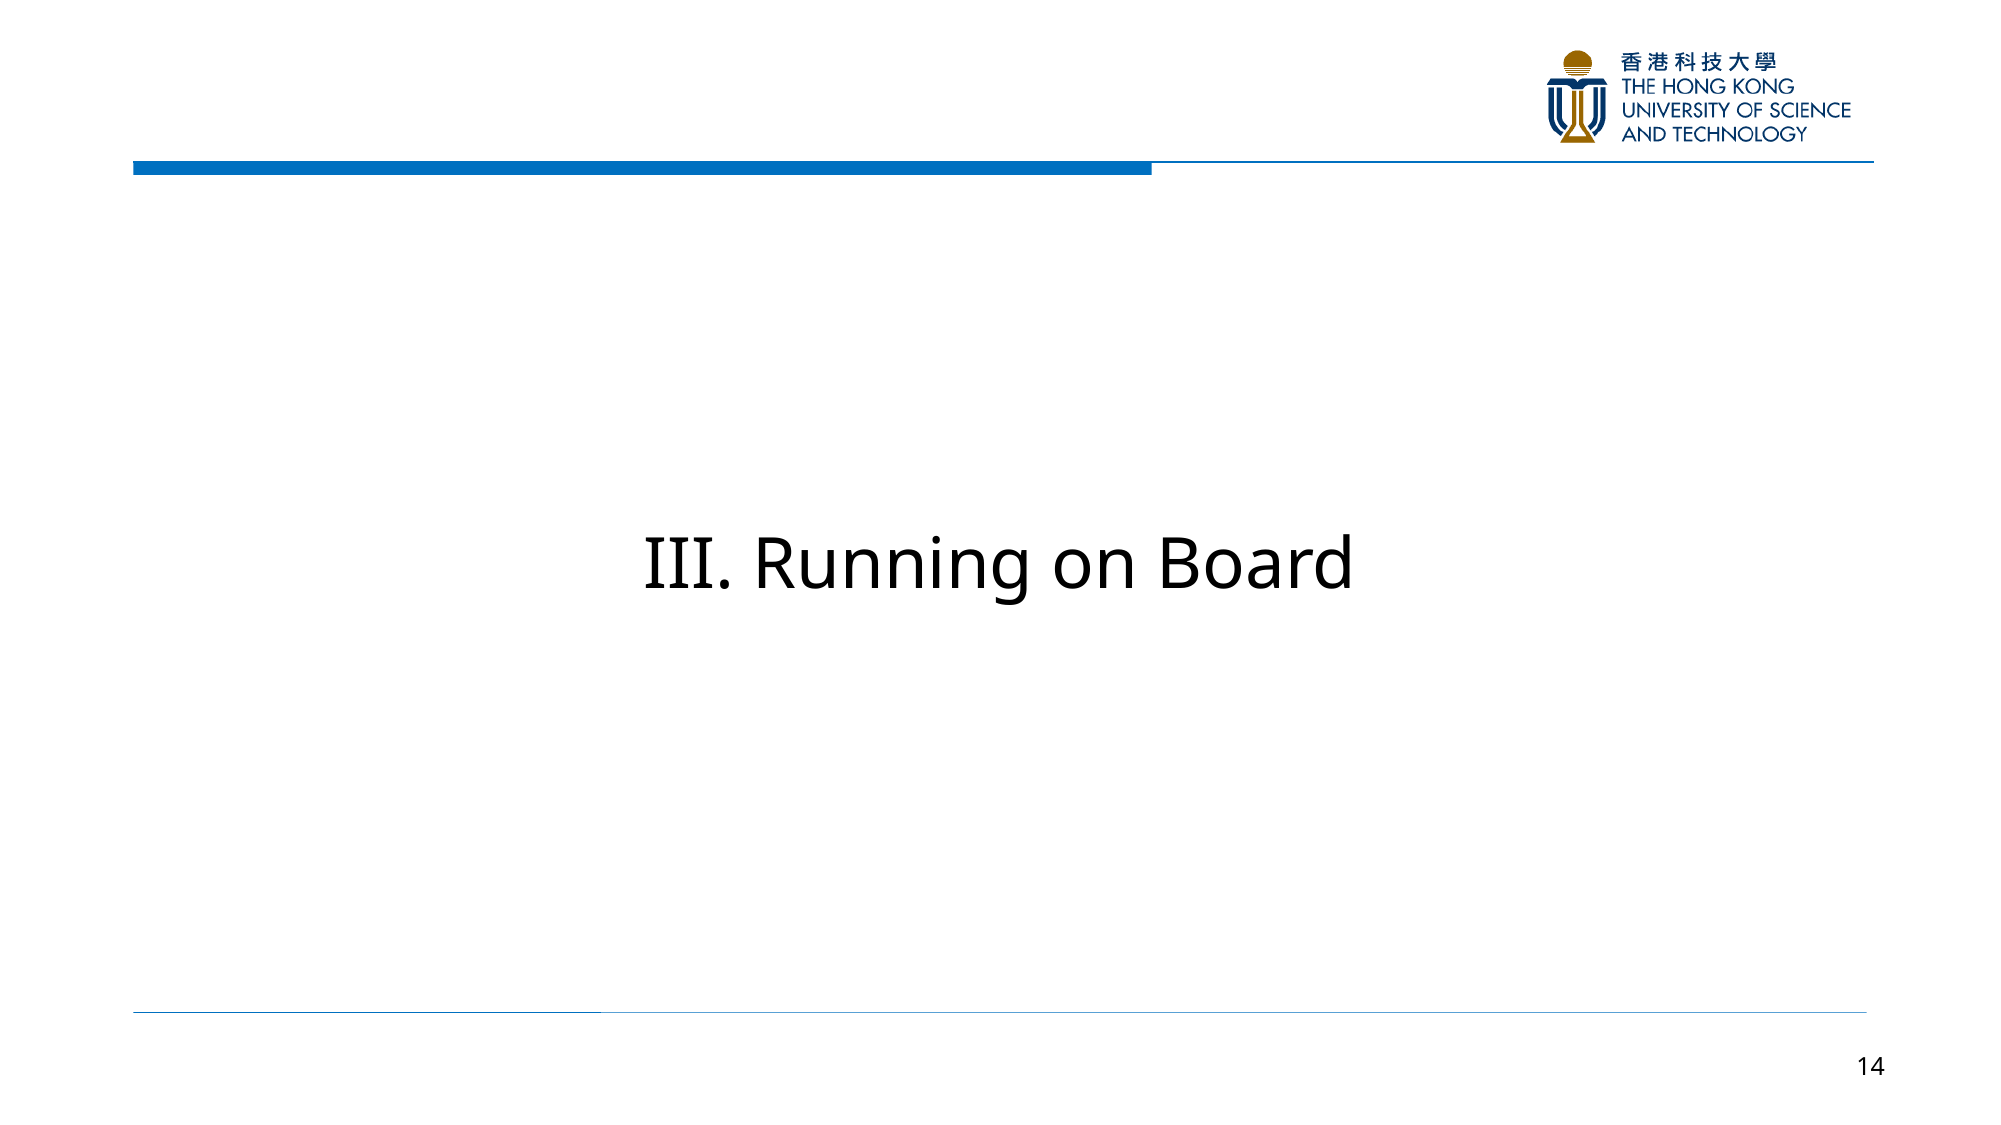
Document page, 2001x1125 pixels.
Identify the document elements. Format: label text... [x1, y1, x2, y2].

title III. Running on Board [320, 510, 1680, 615]
picture [1546, 45, 1854, 150]
slide_number 14 [1433, 1042, 1901, 1103]
